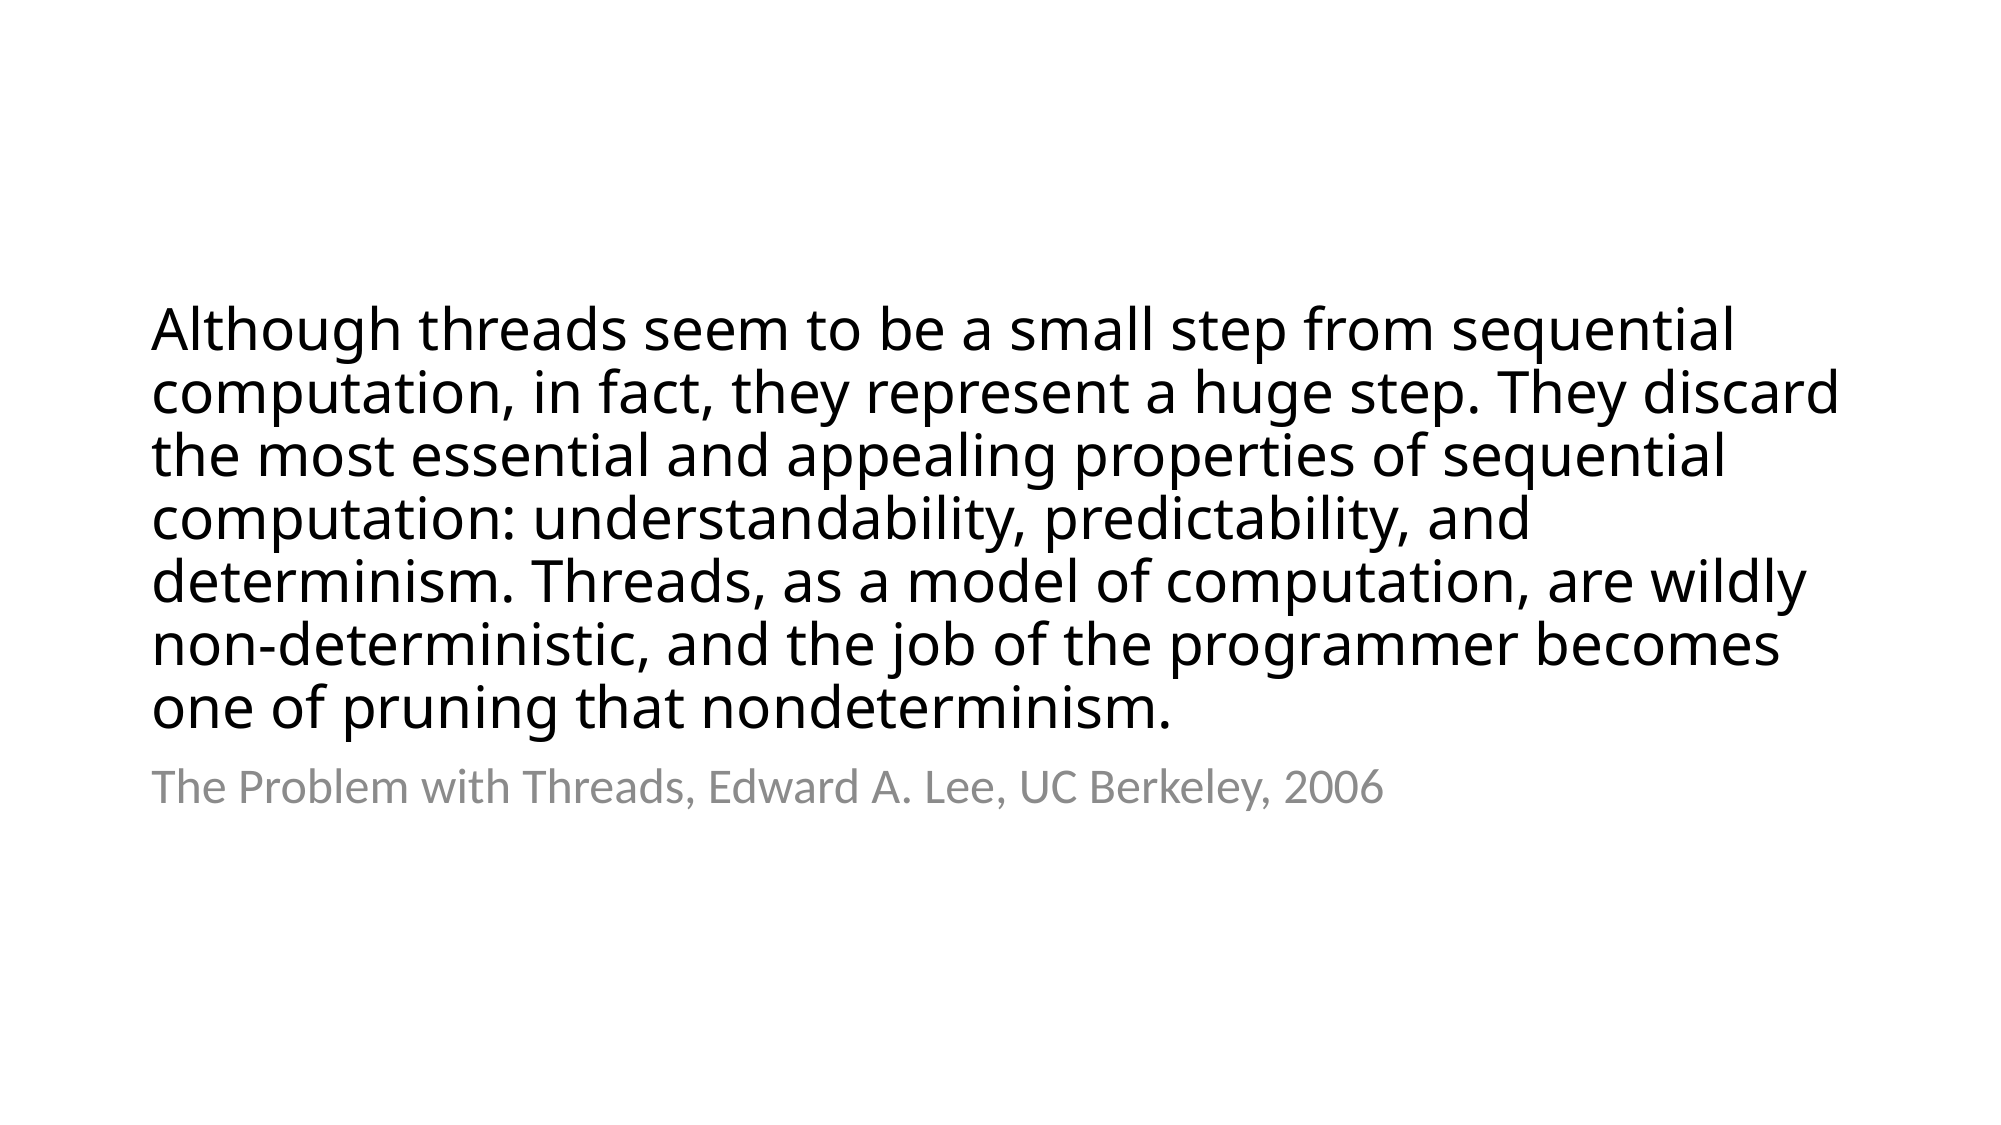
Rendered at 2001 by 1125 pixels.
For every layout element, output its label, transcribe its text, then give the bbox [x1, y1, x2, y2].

title Although threads seem to be a small step from sequential computation, in fact, they represent a huge step. They discard the most essential and appealing properties of sequential computation: understandability, predictability, and determinism. Threads, as a model of computation, are wildly non-deterministic, and the job of the programmer becomes one of pruning that nondeterminism. [136, 280, 1862, 749]
list The Problem with Threads, Edward A. Lee, UC Berkeley, 2006 [136, 752, 1862, 999]
